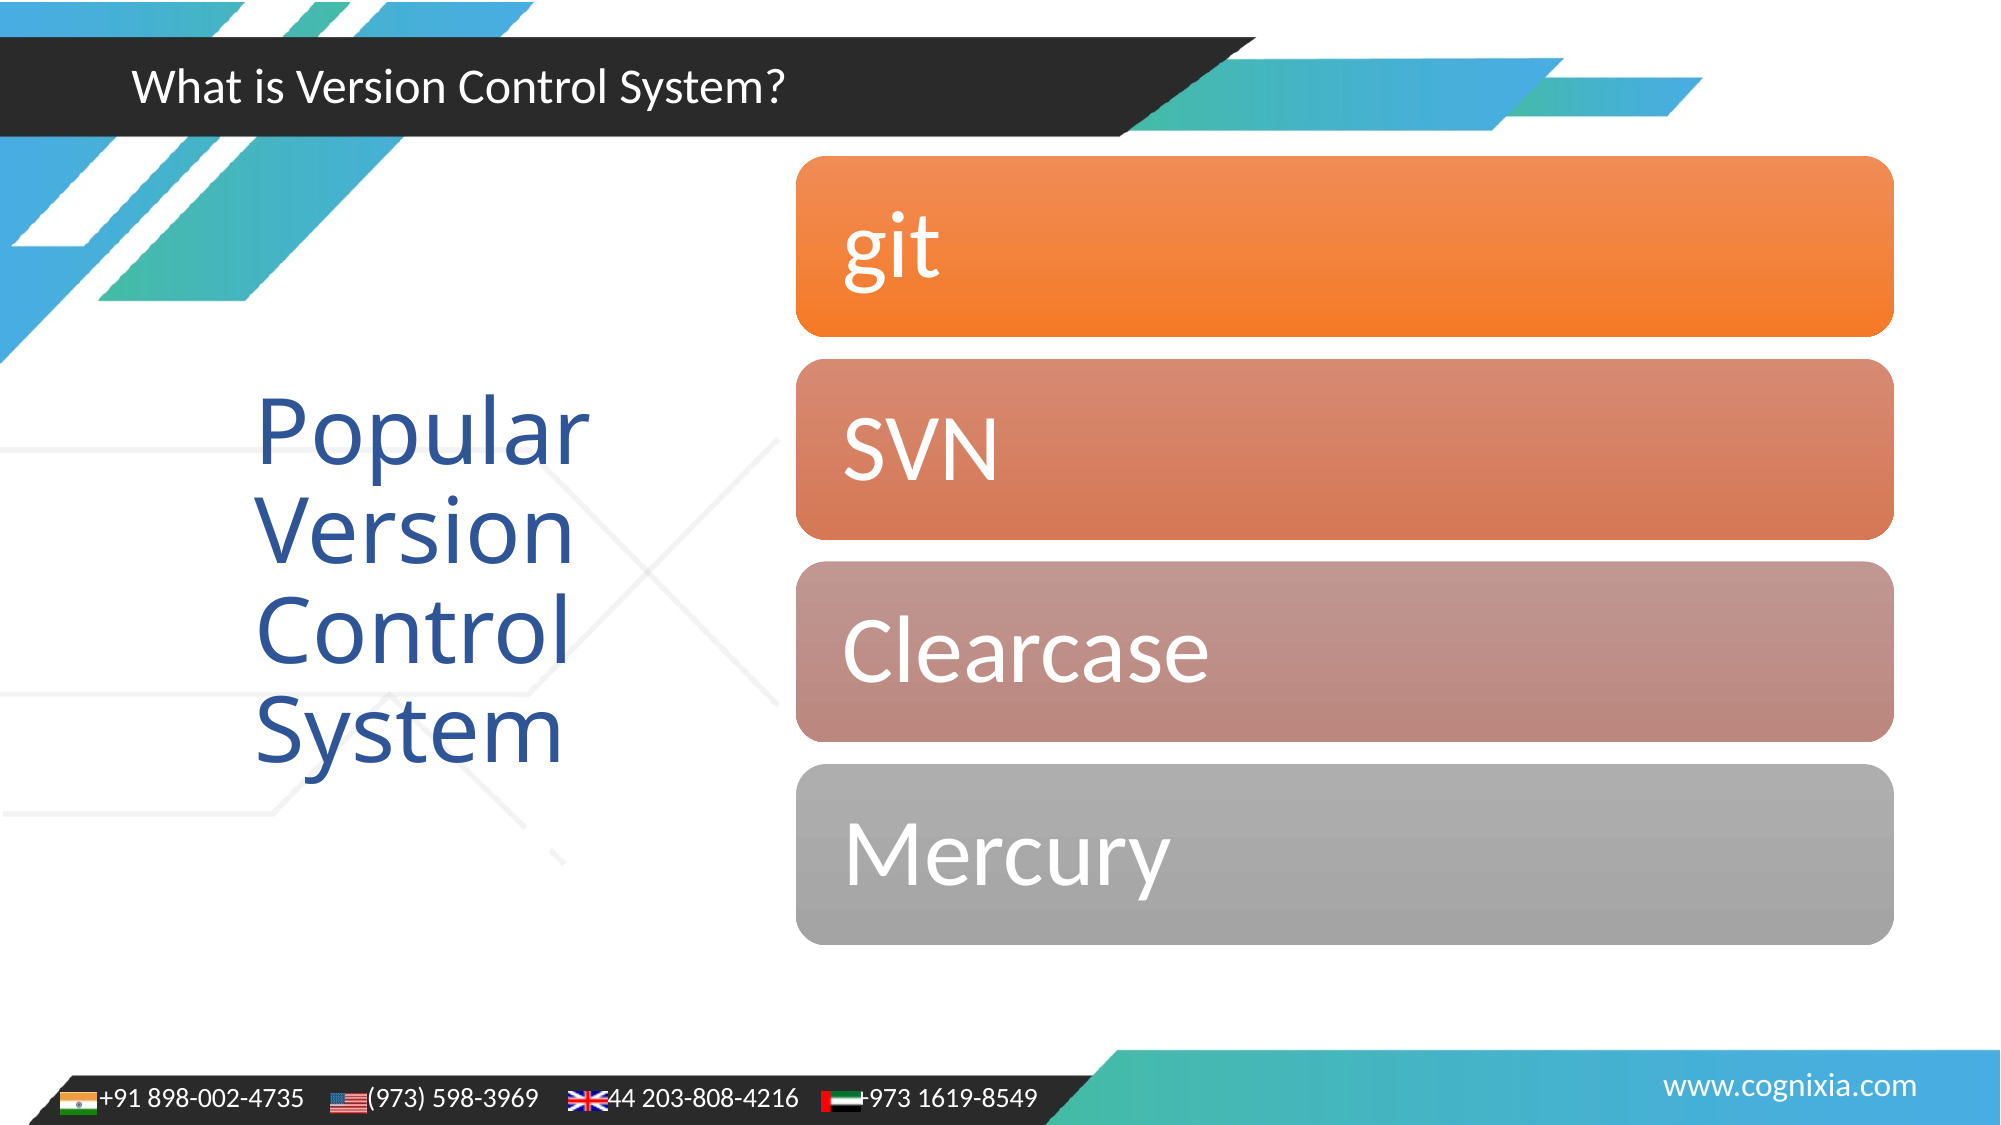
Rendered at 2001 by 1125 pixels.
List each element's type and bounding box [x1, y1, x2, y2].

text_box [795, 154, 1894, 947]
picture [0, 2, 2000, 1125]
